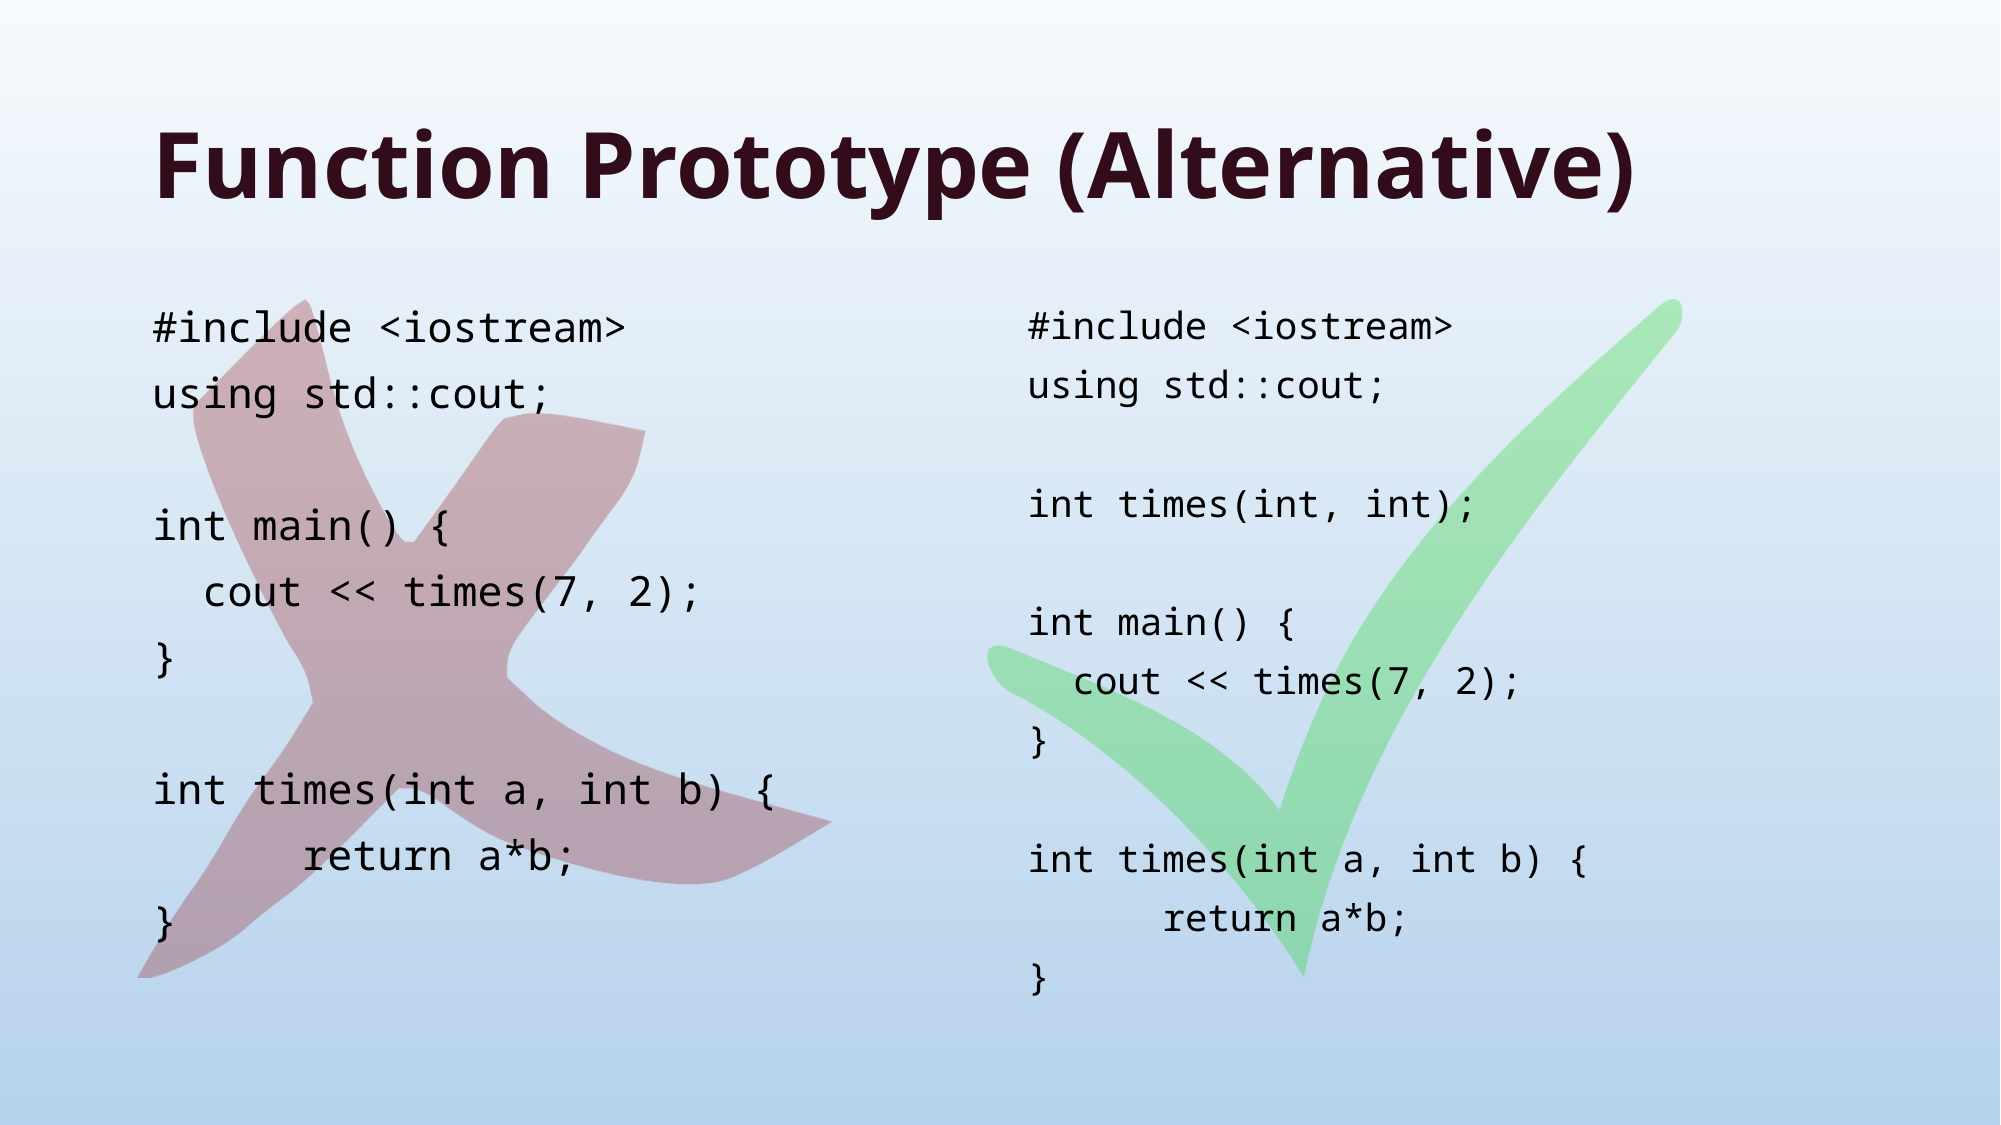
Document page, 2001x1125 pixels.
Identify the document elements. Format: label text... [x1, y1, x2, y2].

title Function Prototype (Alternative) [137, 59, 1863, 278]
text_box [986, 298, 1683, 978]
list #include <iostream> using std::cout; int main() { cout << times(7, 2); } int times(int a, int b) { return a*b; } [137, 299, 988, 1014]
list #include <iostream> using std::cout; int times(int, int); int main() { cout << times(7, 2); } int times(int a, int b) { return a*b; } [1012, 299, 1863, 1014]
